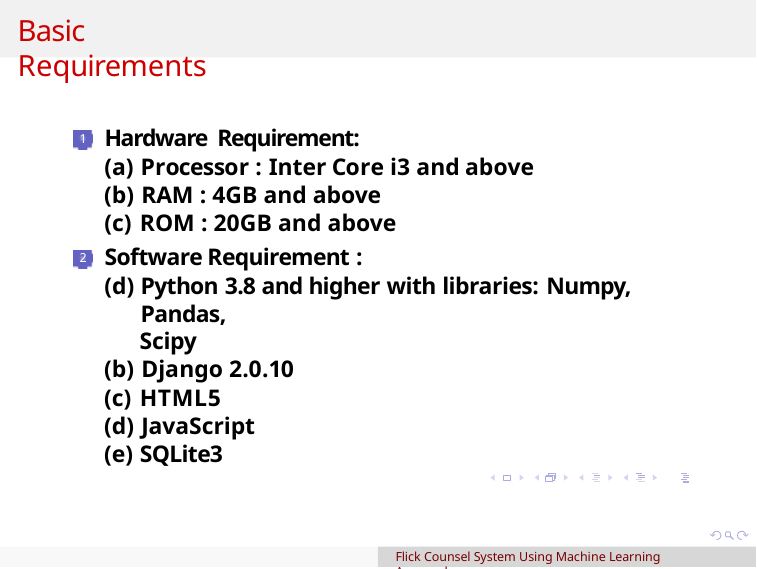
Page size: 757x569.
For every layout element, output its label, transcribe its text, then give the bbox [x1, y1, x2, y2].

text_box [623, 472, 658, 483]
picture [73, 130, 93, 150]
text_box [503, 475, 511, 481]
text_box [534, 472, 569, 483]
title Basic Requirements [15, 10, 259, 108]
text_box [578, 472, 613, 483]
picture [73, 249, 93, 270]
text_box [0, 530, 757, 568]
text_box [37, 52, 48, 124]
text_box Hardware Requirement: Processor : Inter Core i3 and above RAM : 4GB and above ROM : 20GB and above Software Requirement : Python 3.8 and higher with libraries: Numpy, Pandas, Scipy Django 2.0.10 HTML5 JavaScript SQLite3 [102, 121, 654, 467]
